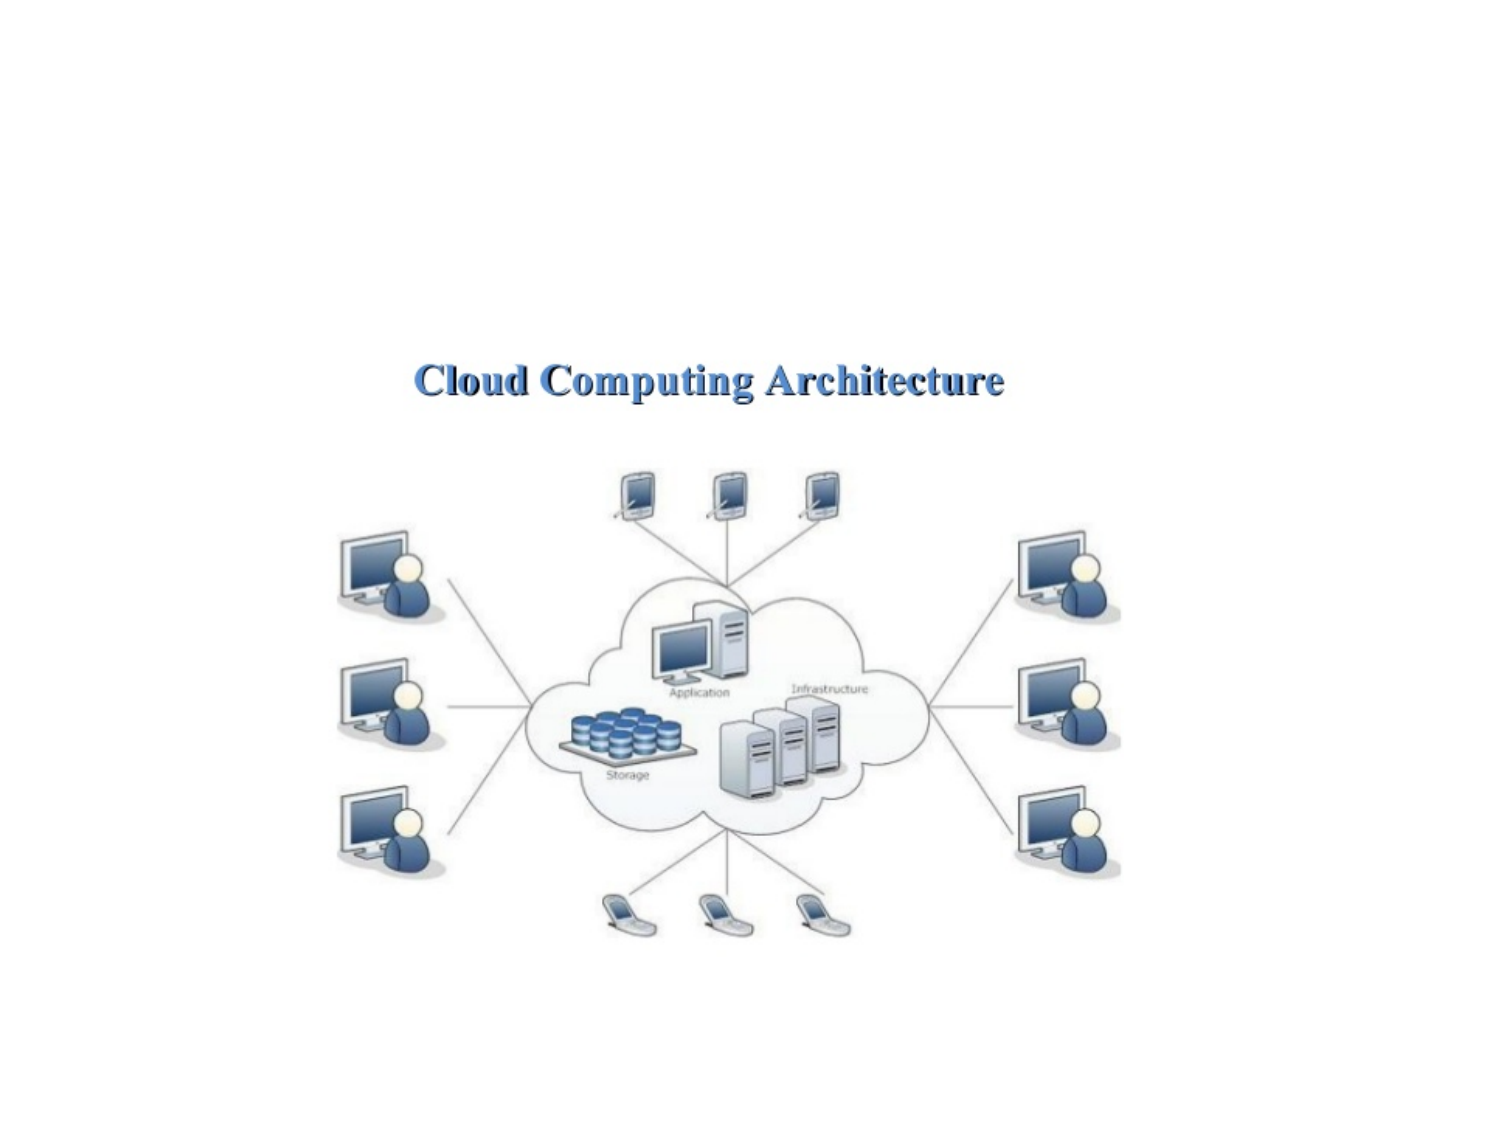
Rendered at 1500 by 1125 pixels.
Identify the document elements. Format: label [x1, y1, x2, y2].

list [255, 262, 1245, 1006]
